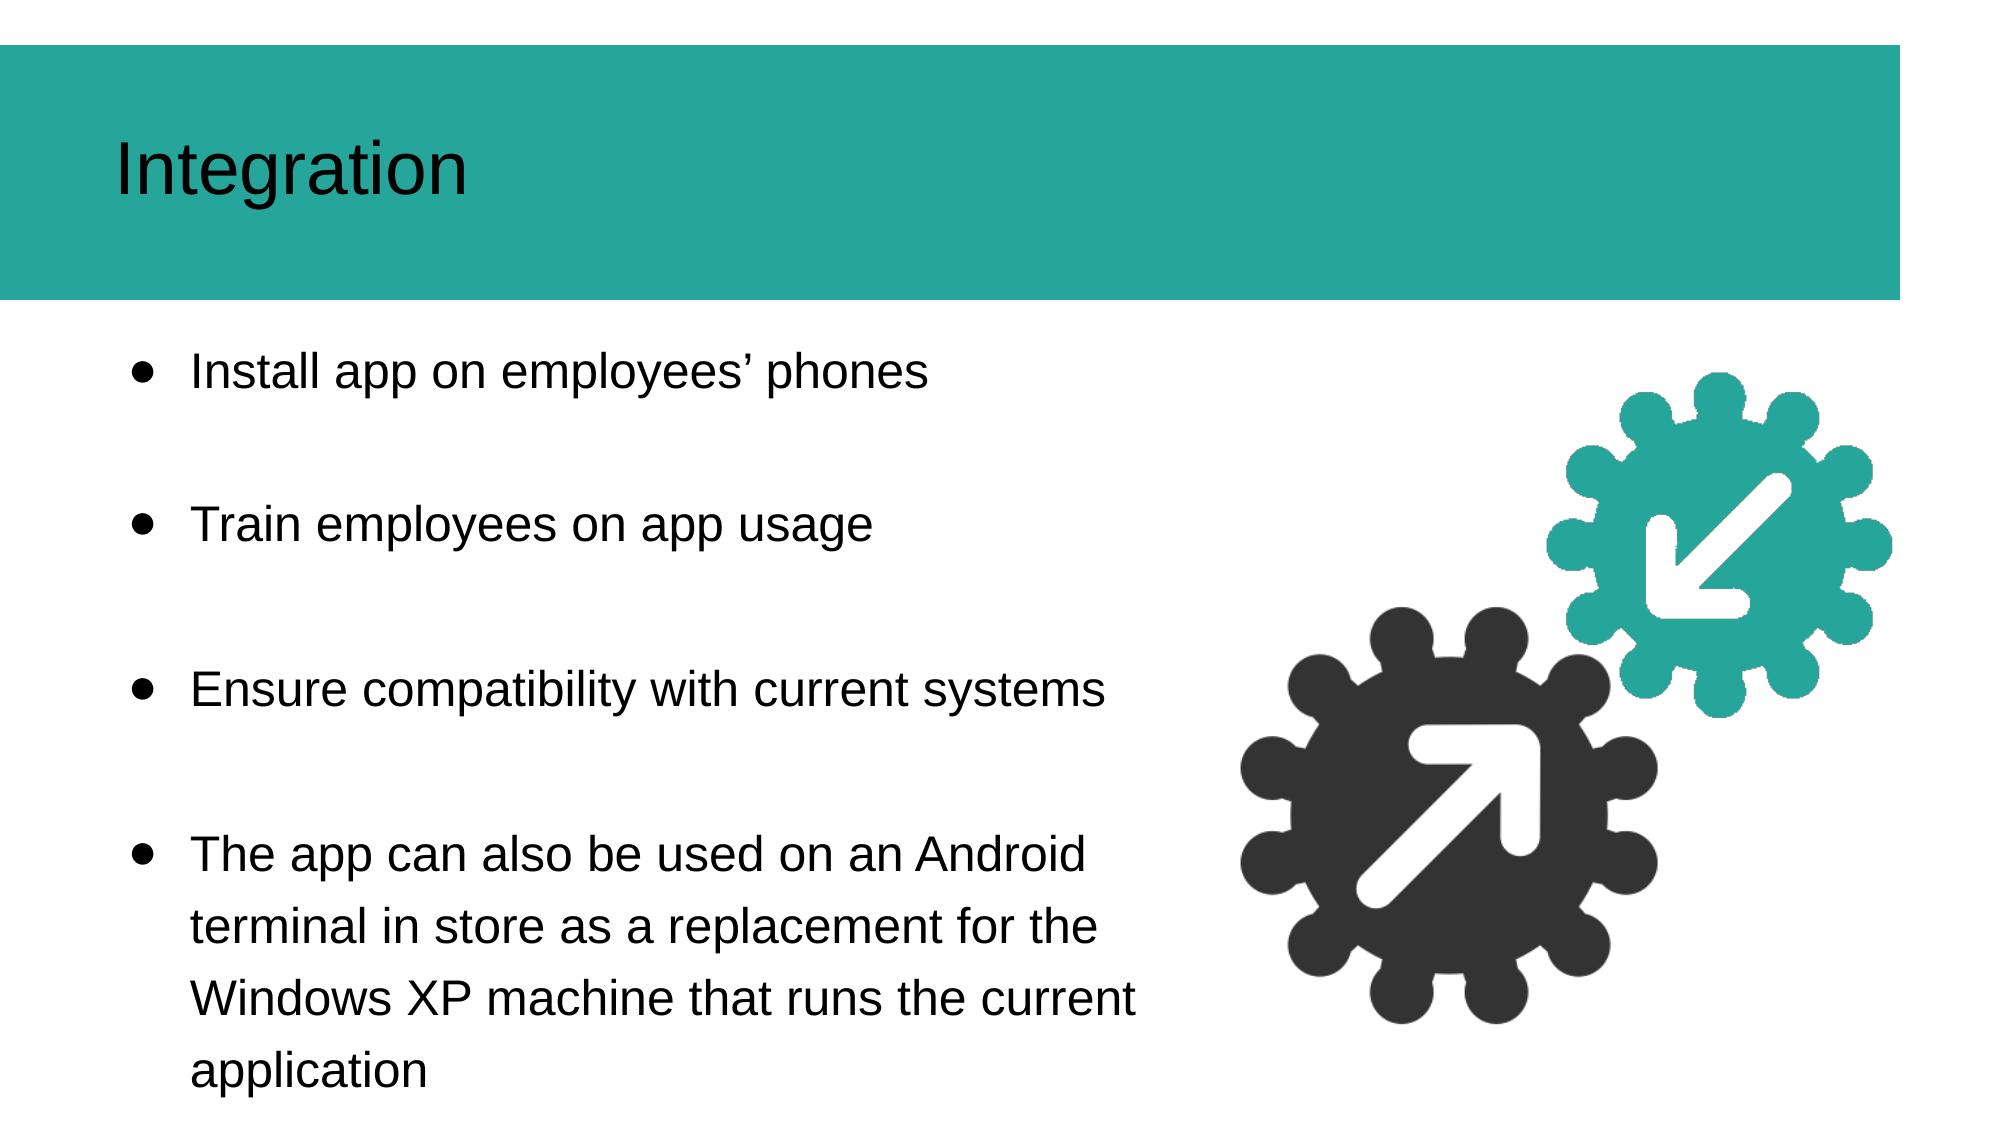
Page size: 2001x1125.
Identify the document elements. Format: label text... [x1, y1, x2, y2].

list Install app on employees’ phones Train employees on app usage Ensure compatibility with current systems The app can also be used on an Android terminal in store as a replacement for the Windows XP machine that runs the current application [99, 319, 1160, 1078]
picture [1233, 365, 1901, 1032]
title Integration [99, 45, 1900, 295]
